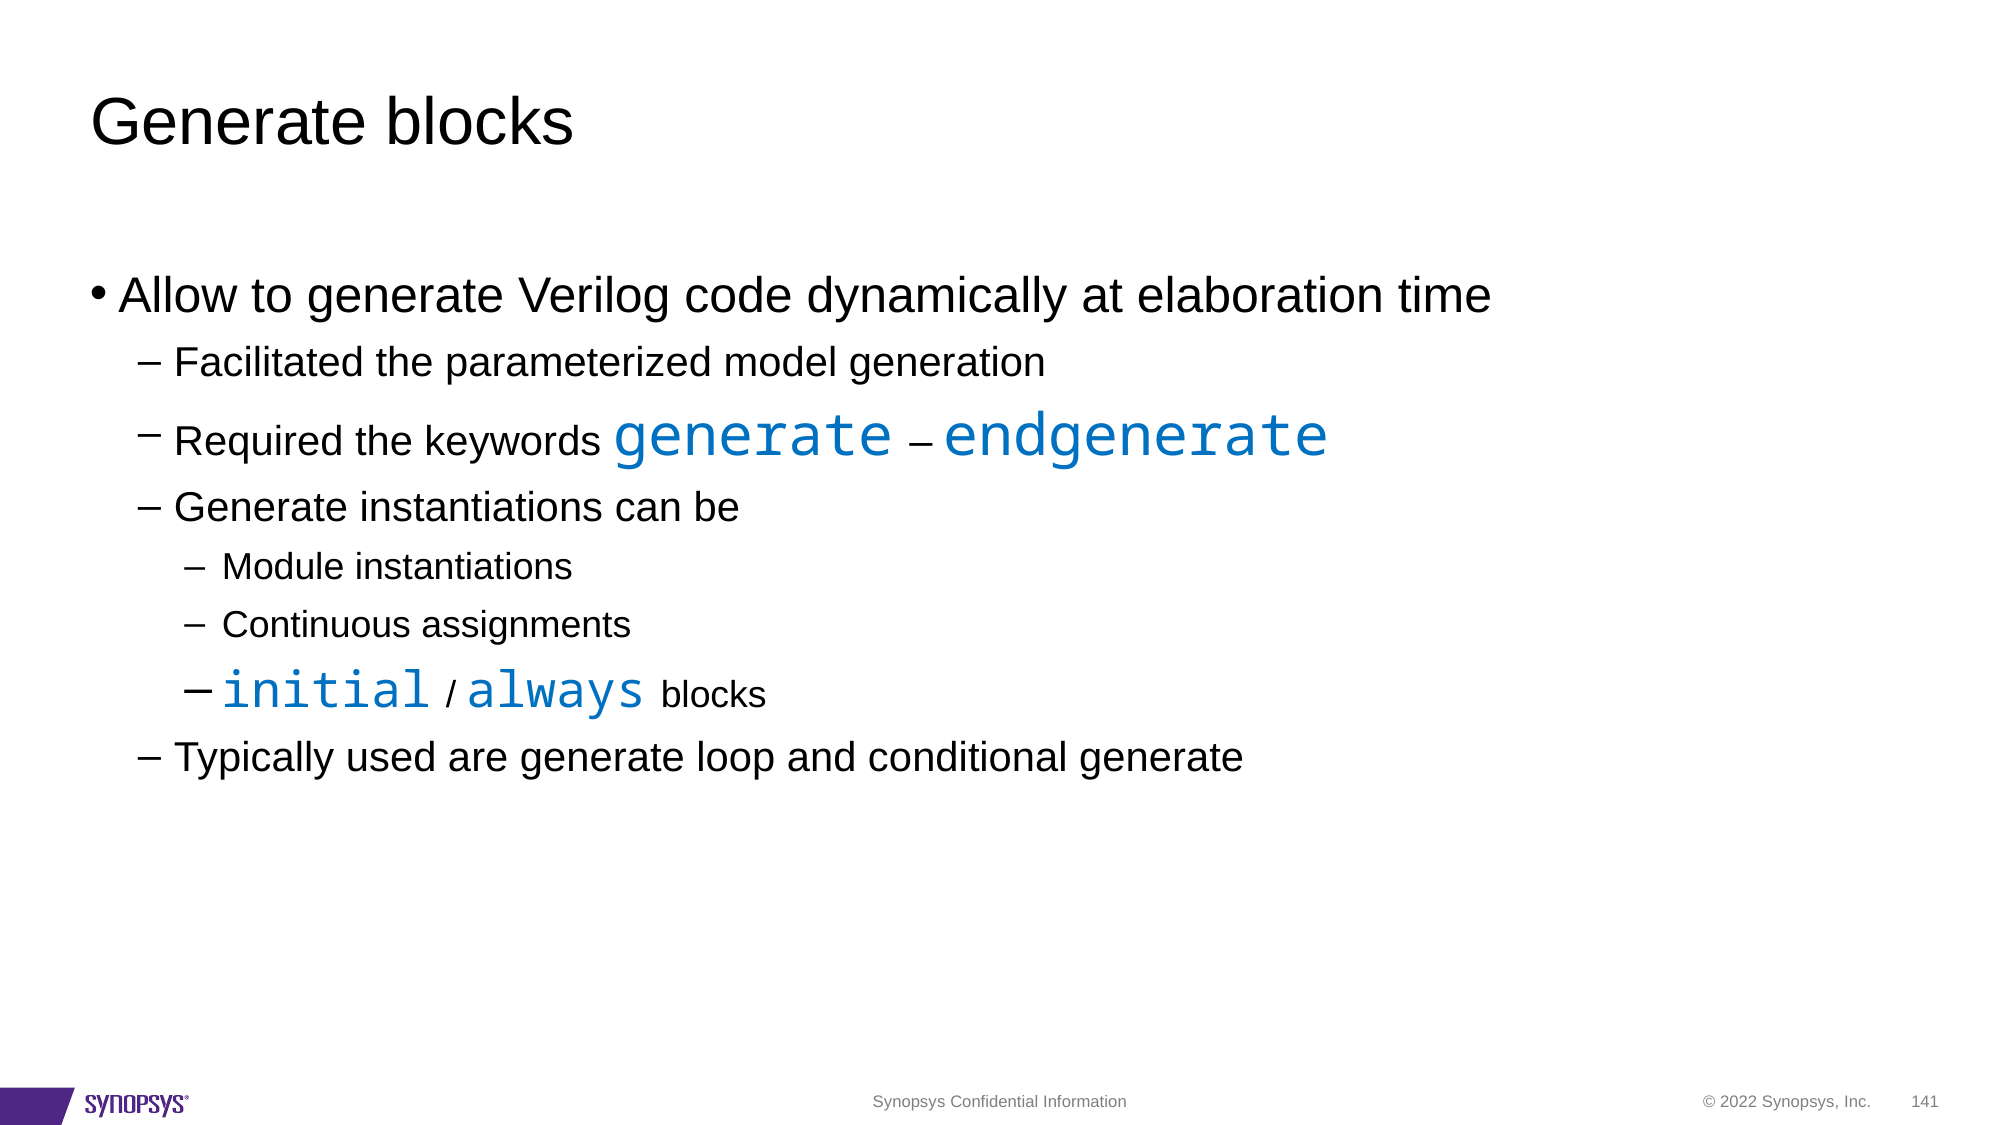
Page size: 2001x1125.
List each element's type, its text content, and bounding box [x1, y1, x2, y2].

title Generate blocks [75, 0, 1926, 165]
list Allow to generate Verilog code dynamically at elaboration time Facilitated the parameterized model generation Required the keywords generate – endgenerate Generate instantiations can be Module instantiations Continuous assignments initial / always blocks Typically used are generate loop and conditional generate [74, 254, 1925, 1050]
